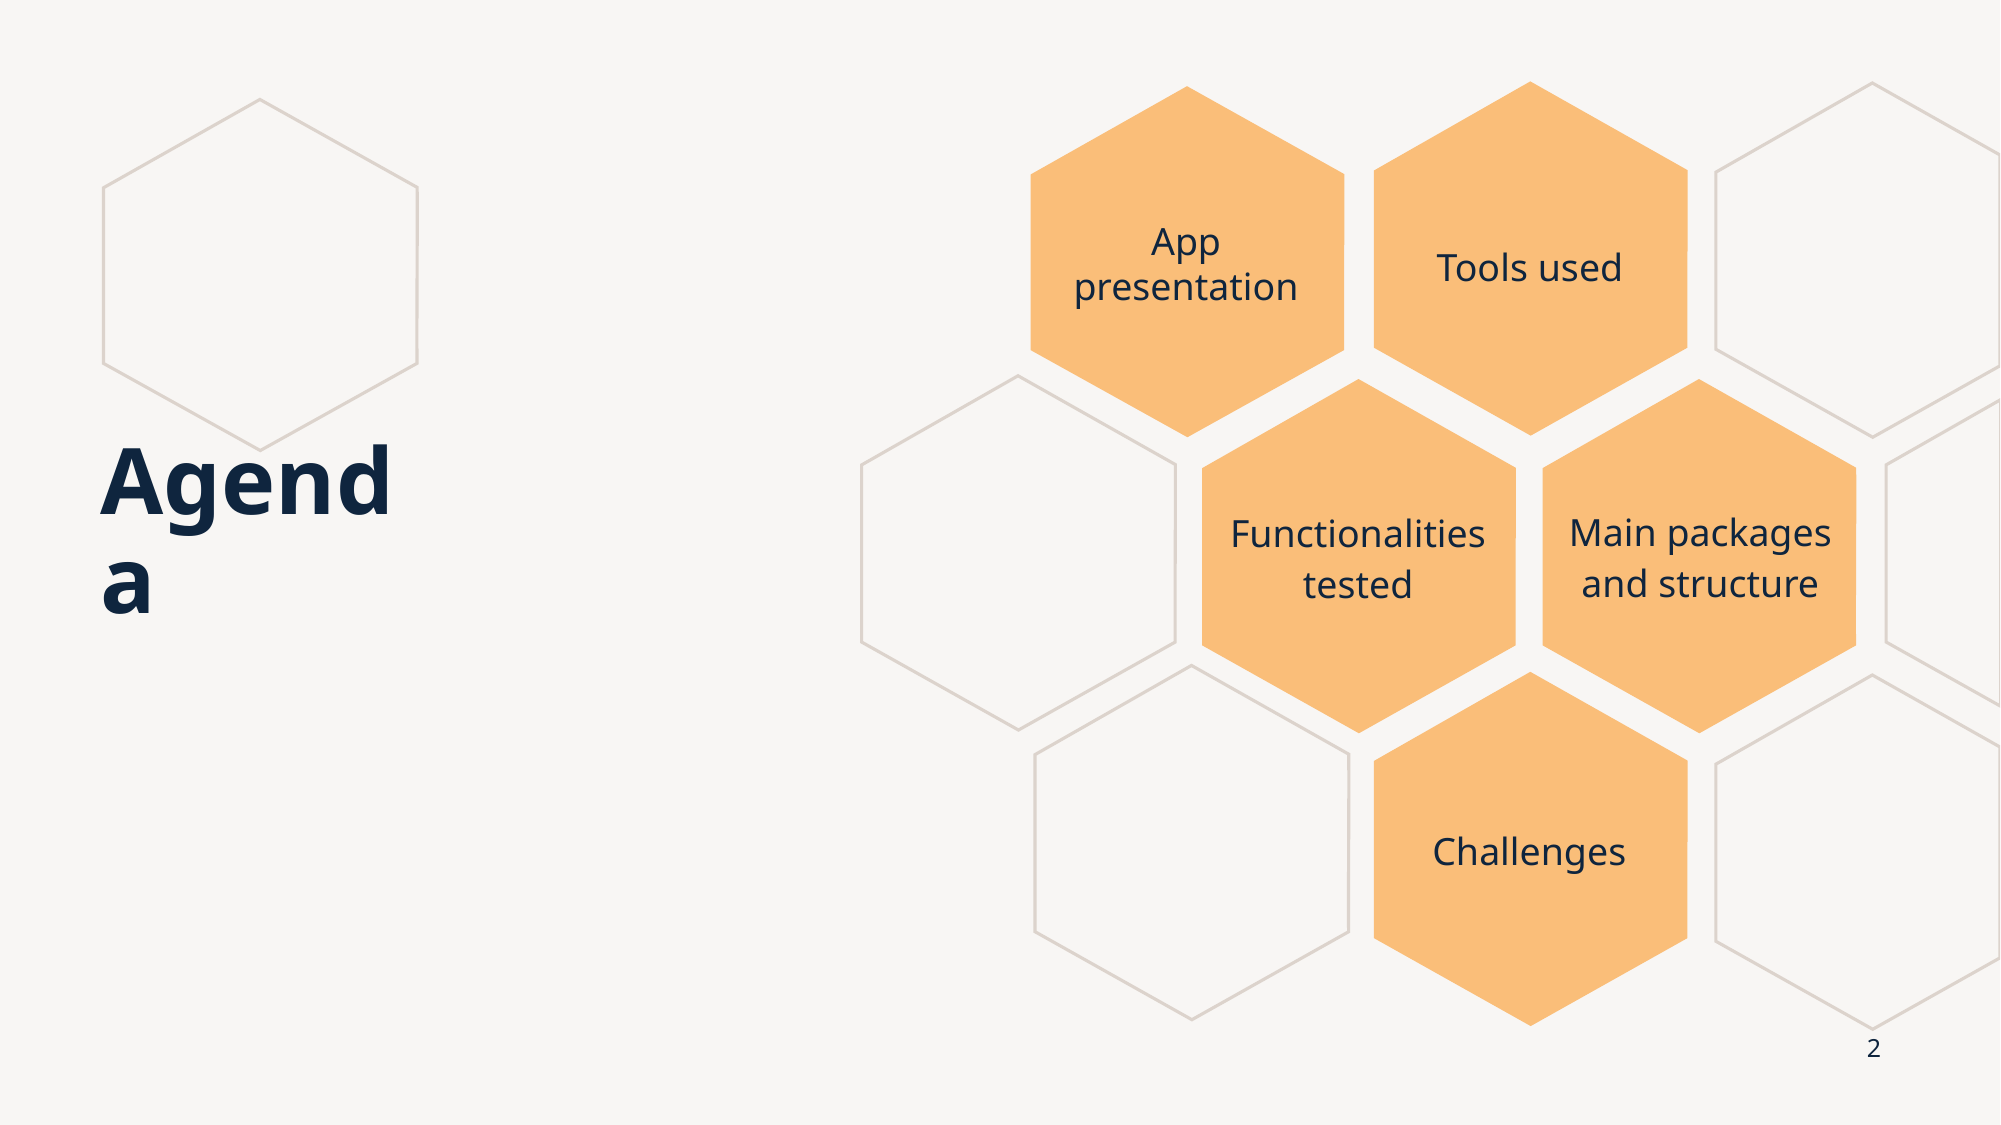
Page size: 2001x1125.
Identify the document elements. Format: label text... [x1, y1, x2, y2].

list Challenges [1372, 759, 1687, 937]
list Main packages and structure [1543, 463, 1858, 646]
slide_number 2 [1836, 1020, 1912, 1080]
list App presentation [1029, 176, 1343, 350]
list Tools used [1373, 176, 1687, 350]
list Functionalities tested [1201, 466, 1516, 644]
title Agenda [85, 466, 427, 602]
